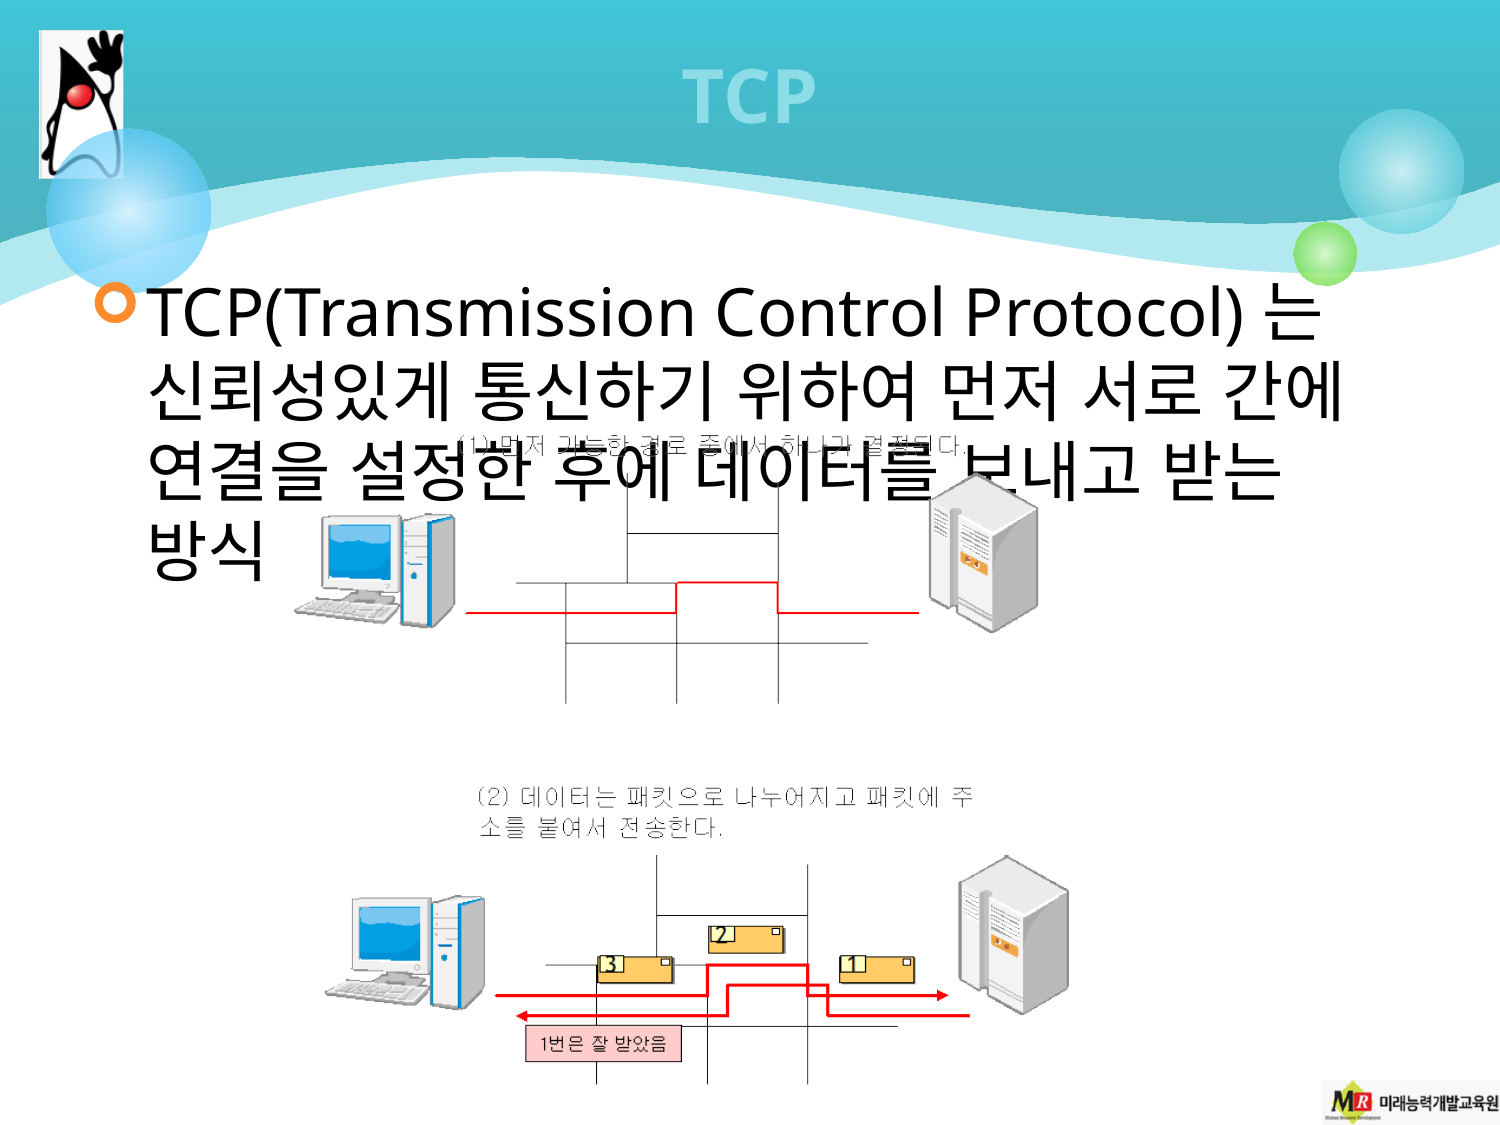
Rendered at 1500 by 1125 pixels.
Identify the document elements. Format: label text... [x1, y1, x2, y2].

picture [281, 387, 1115, 1087]
title TCP [75, 0, 1425, 188]
picture [1322, 1080, 1500, 1125]
list TCP(Transmission Control Protocol)는 신뢰성있게 통신하기 위하여 먼저 서로 간에 연결을 설정한 후에 데이터를 보내고 받는 방식 [75, 262, 1425, 1005]
picture [39, 30, 75, 179]
